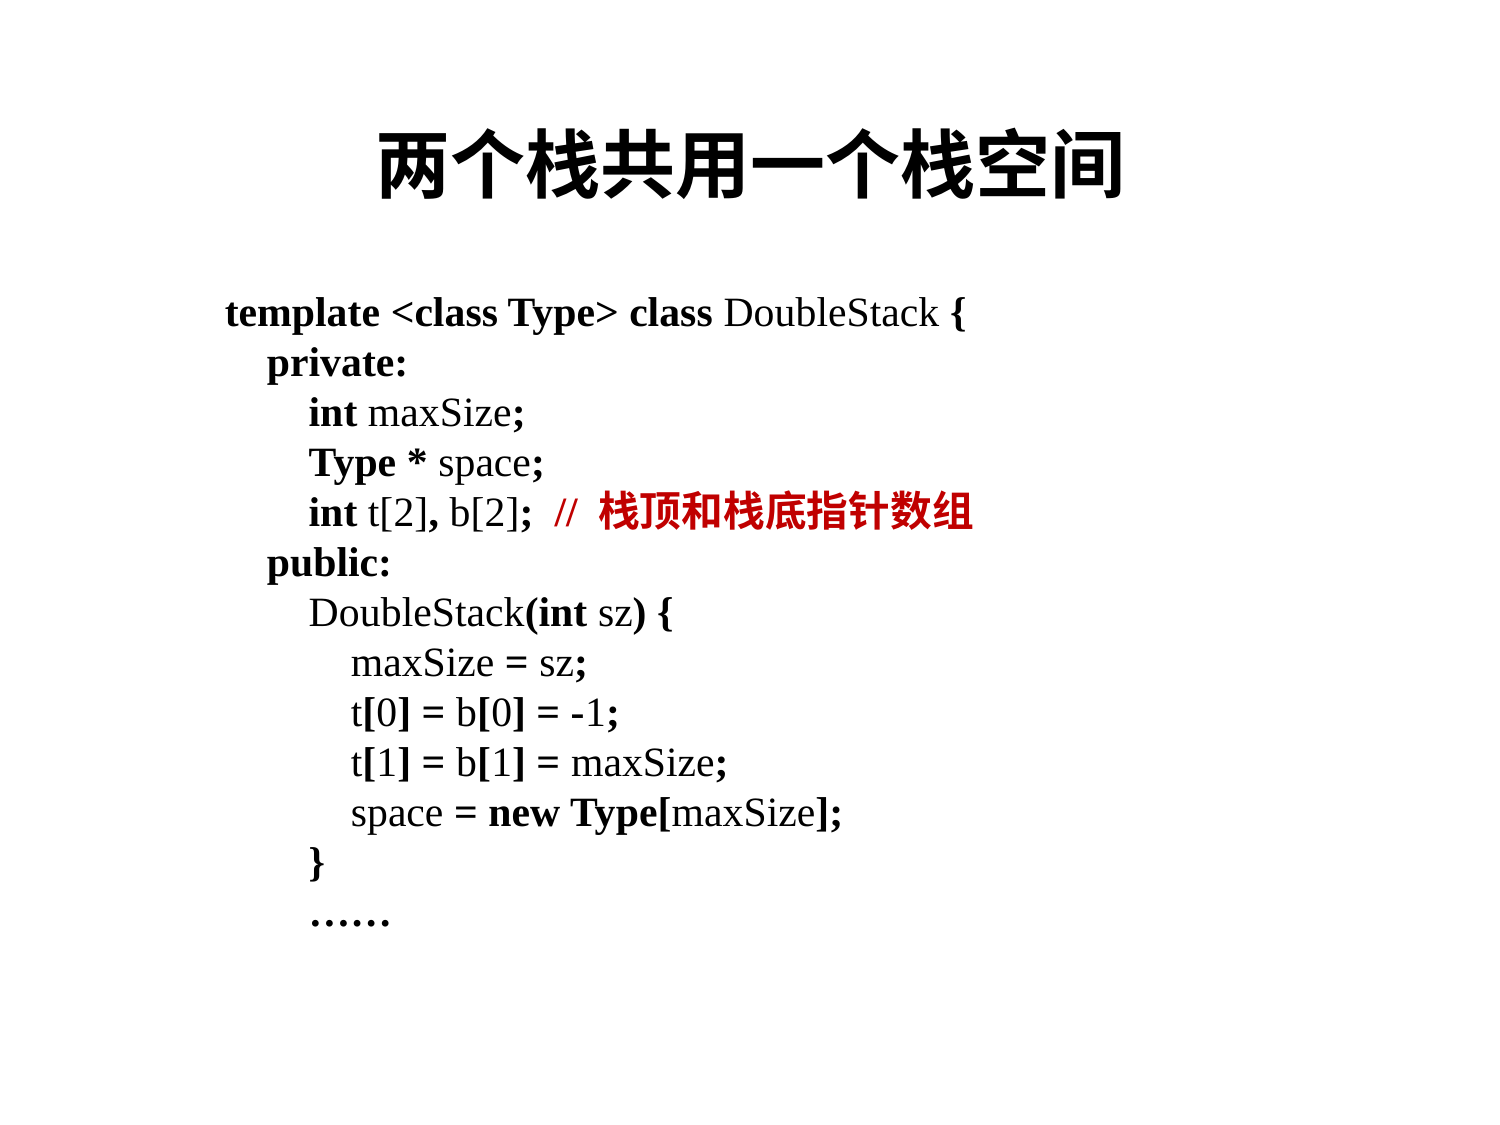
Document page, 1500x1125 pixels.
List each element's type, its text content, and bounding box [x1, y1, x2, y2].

text_box template <class Type> class DoubleStack { private: int maxSize; Type * space; int t[2], b[2]; // 栈顶和栈底指针数组 public: DoubleStack(int sz) { maxSize = sz; t[0] = b[0] = -1; t[1] = b[1] = maxSize; space = new Type[maxSize]; } …… [210, 277, 1290, 953]
title 两个栈共用一个栈空间 [103, 59, 1397, 278]
